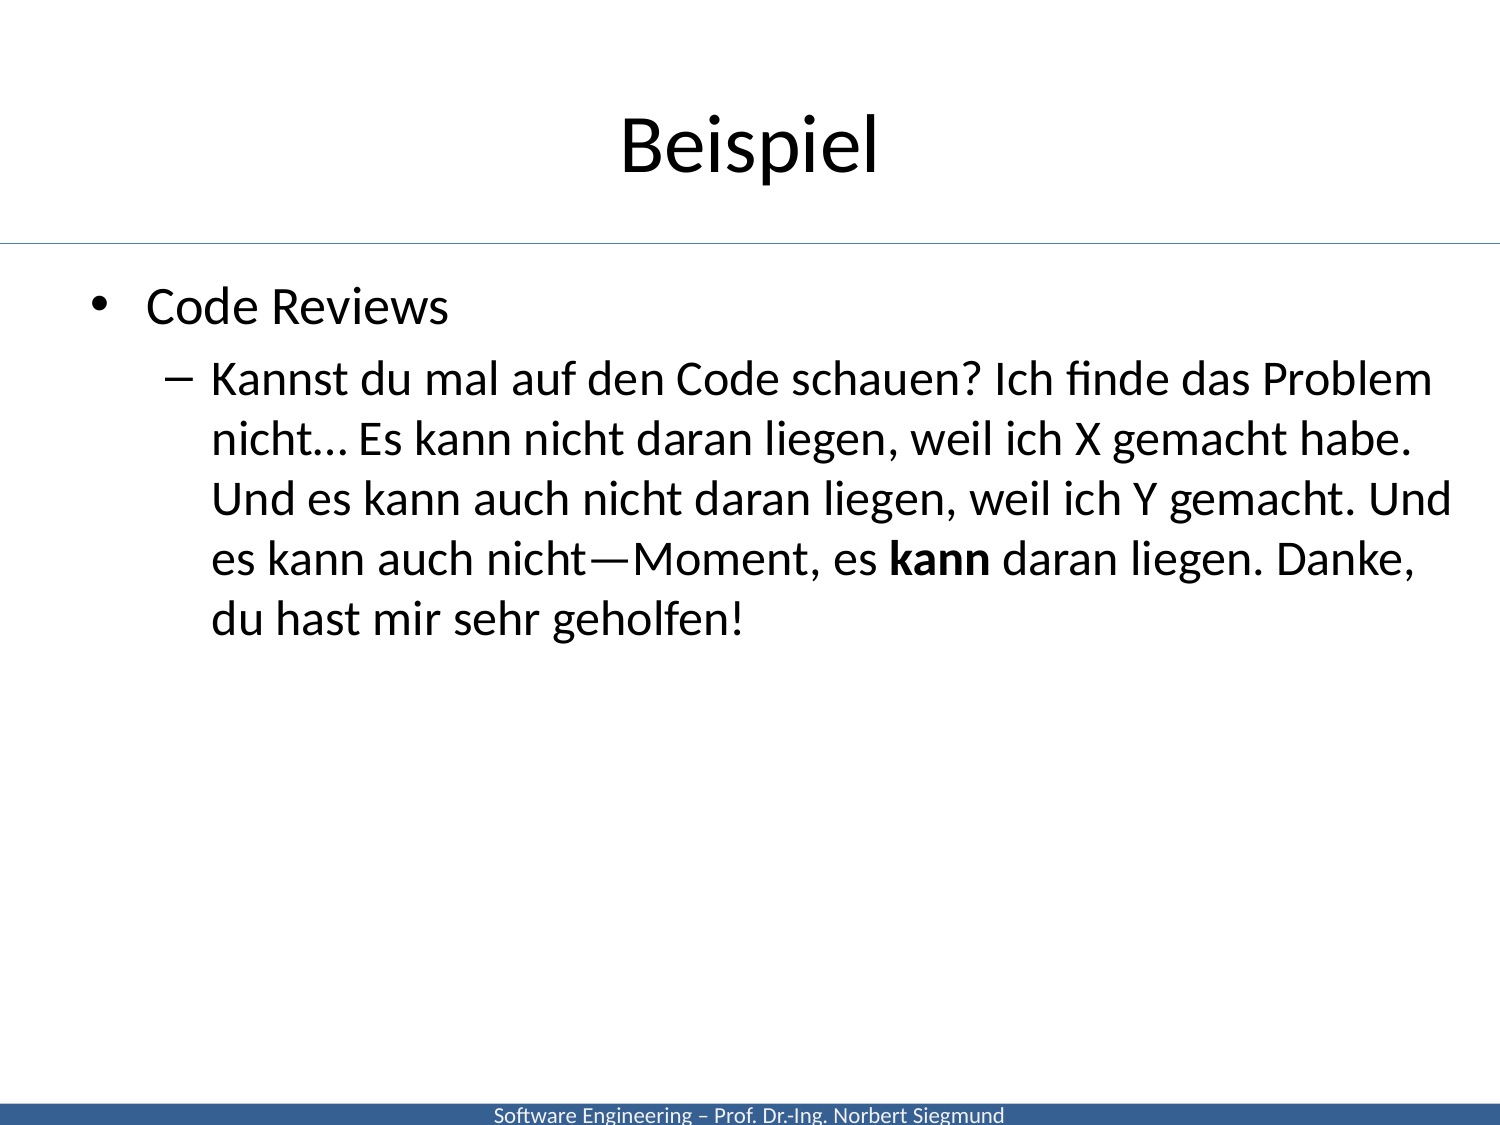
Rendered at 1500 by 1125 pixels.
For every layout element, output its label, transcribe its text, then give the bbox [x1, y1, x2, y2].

title Beispiel [75, 45, 1425, 233]
list Code Reviews Kannst du mal auf den Code schauen? Ich finde das Problem nicht… Es kann nicht daran liegen, weil ich X gemacht habe. Und es kann auch nicht daran liegen, weil ich Y gemacht. Und es kann auch nicht—Moment, es kann daran liegen. Danke, du hast mir sehr geholfen! [75, 262, 1495, 1104]
